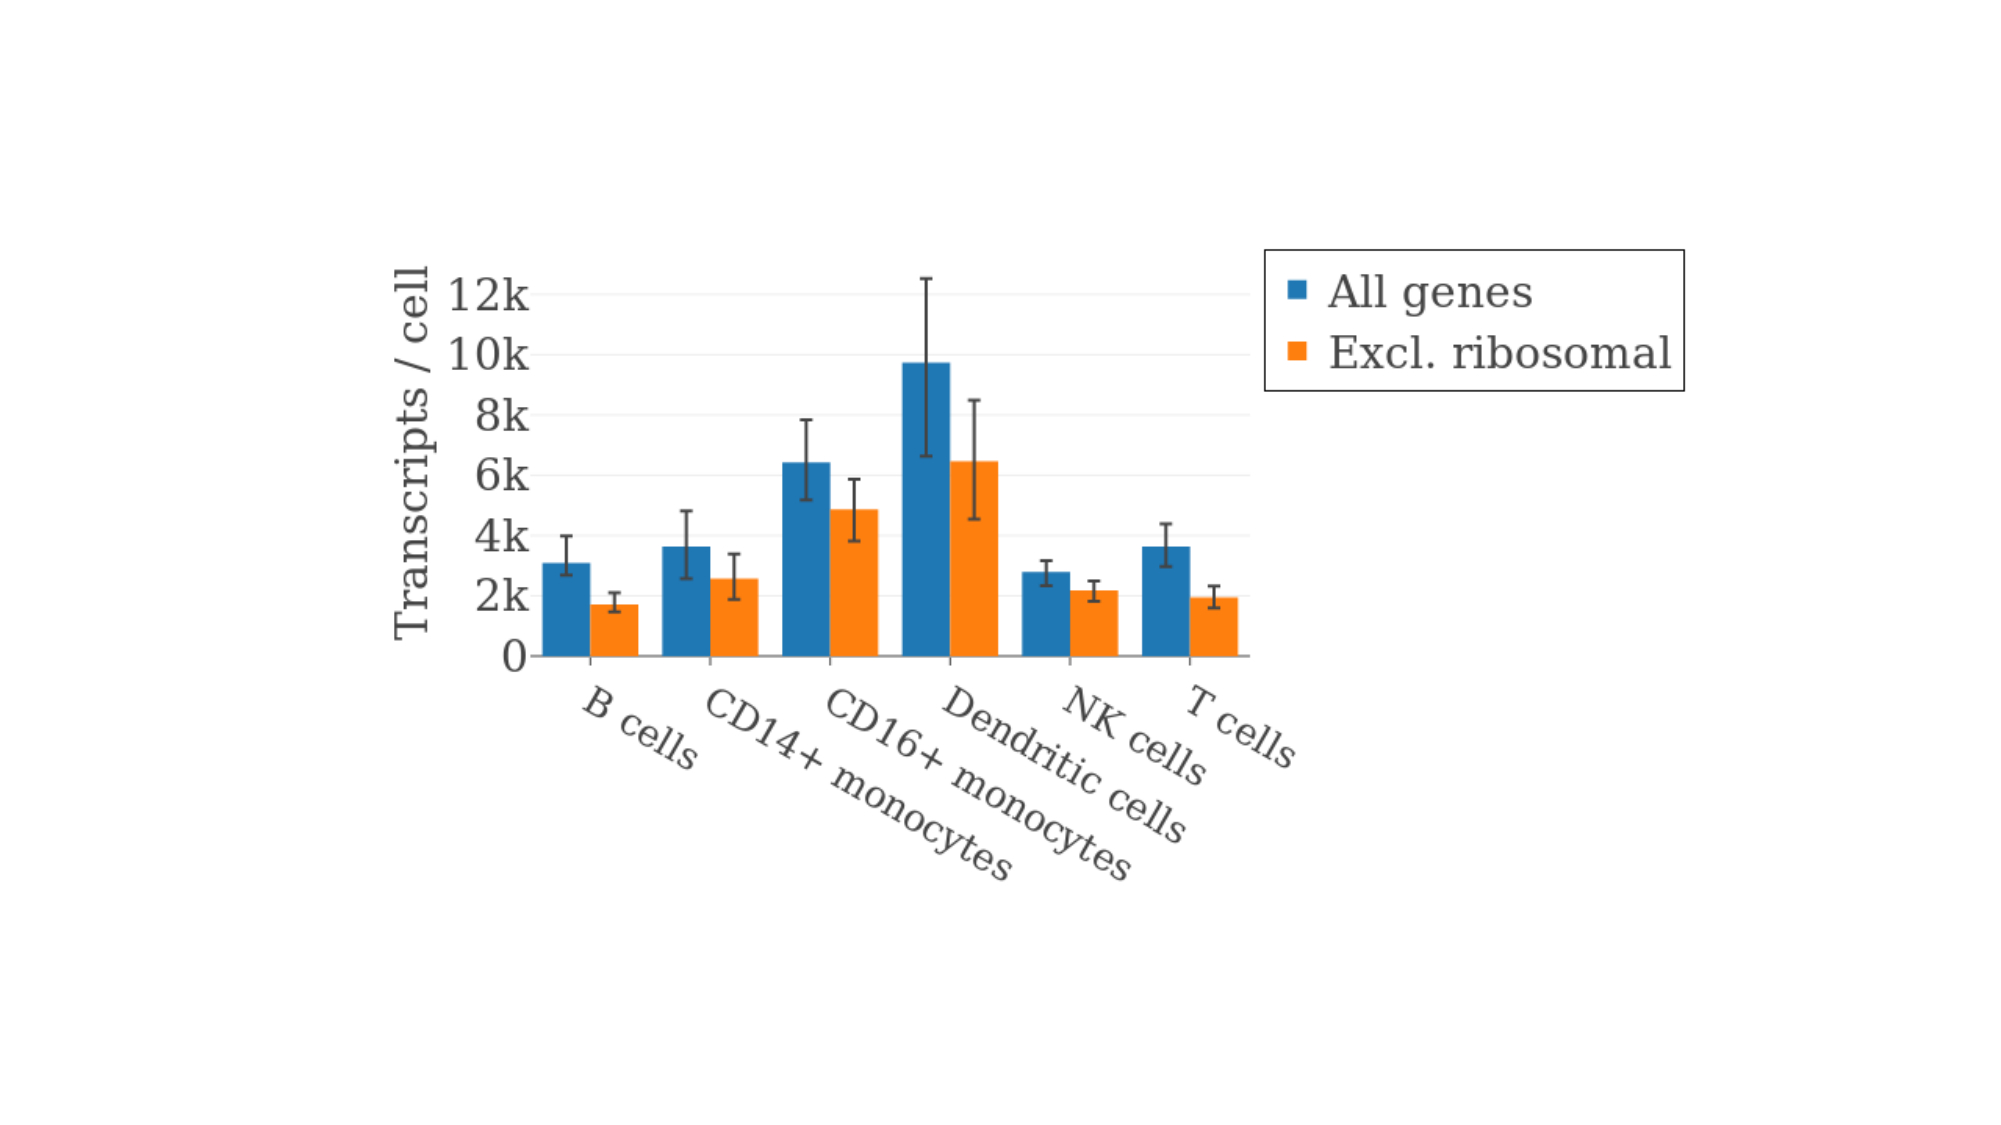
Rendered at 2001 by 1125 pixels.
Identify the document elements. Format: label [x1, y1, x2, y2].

picture [296, 234, 1704, 888]
